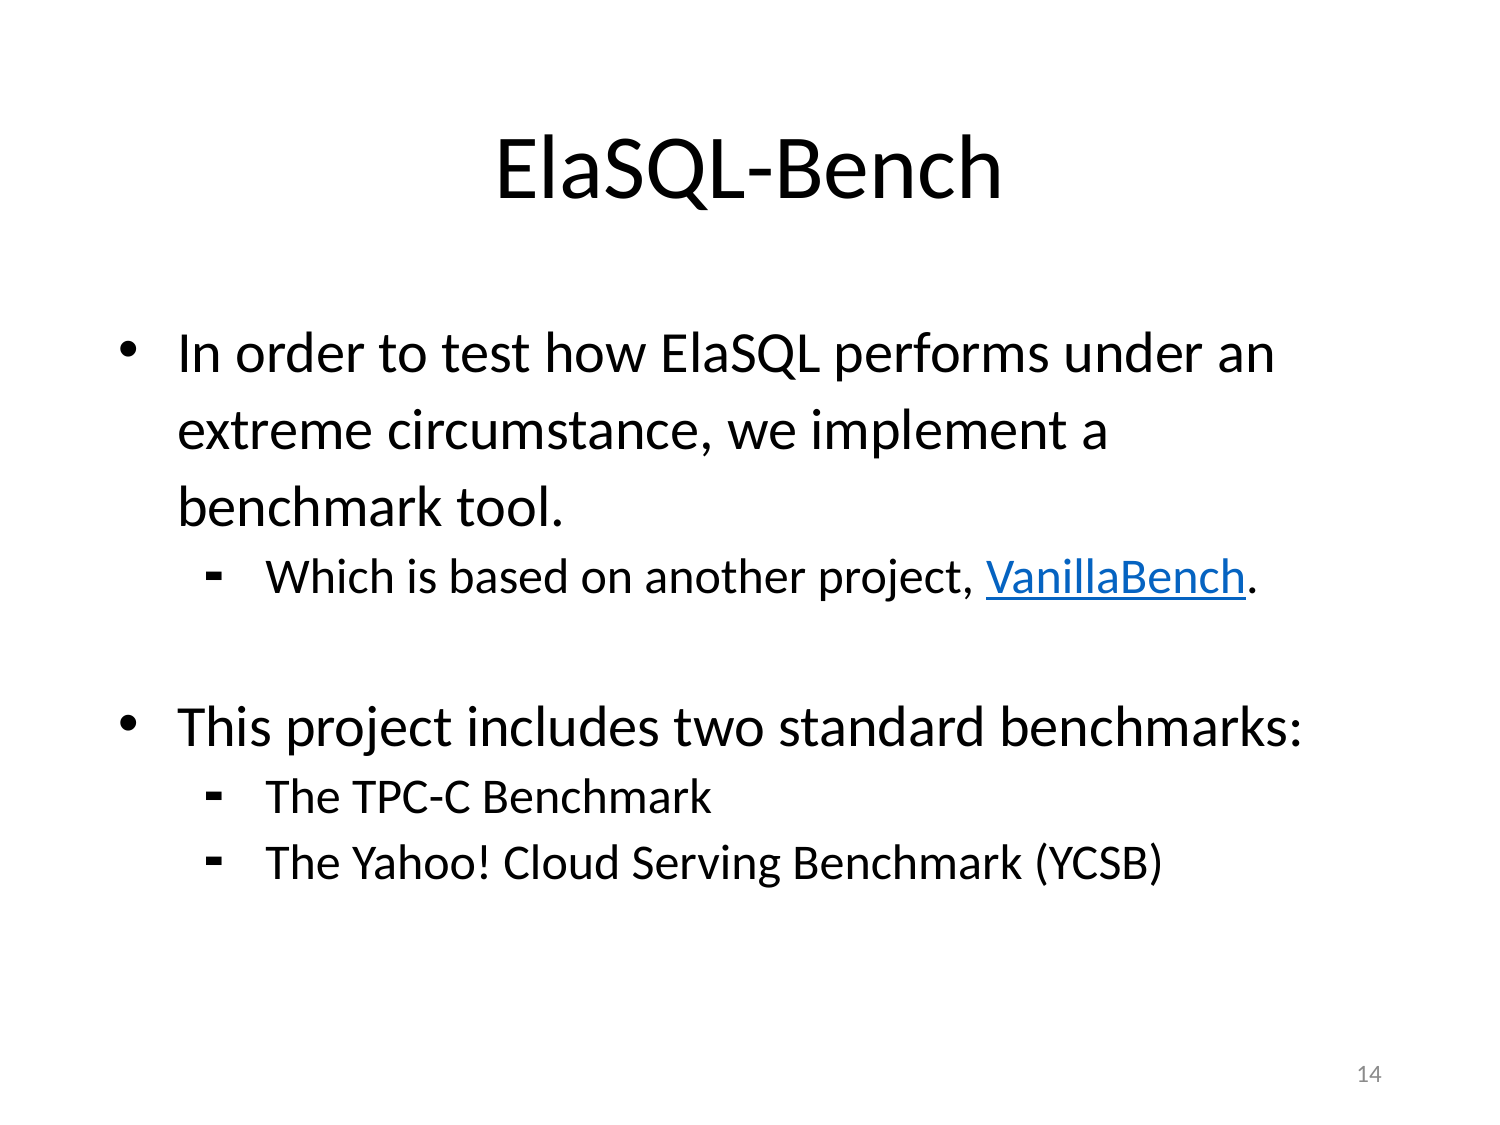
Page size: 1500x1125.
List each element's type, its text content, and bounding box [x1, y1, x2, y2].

list In order to test how ElaSQL performs under an extreme circumstance, we implement a benchmark tool. Which is based on another project, VanillaBench. This project includes two standard benchmarks: The TPC-C Benchmark The Yahoo! Cloud Serving Benchmark (YCSB) [103, 299, 1397, 1014]
title ElaSQL-Bench [103, 59, 1397, 278]
slide_number 14 [1059, 1042, 1397, 1103]
